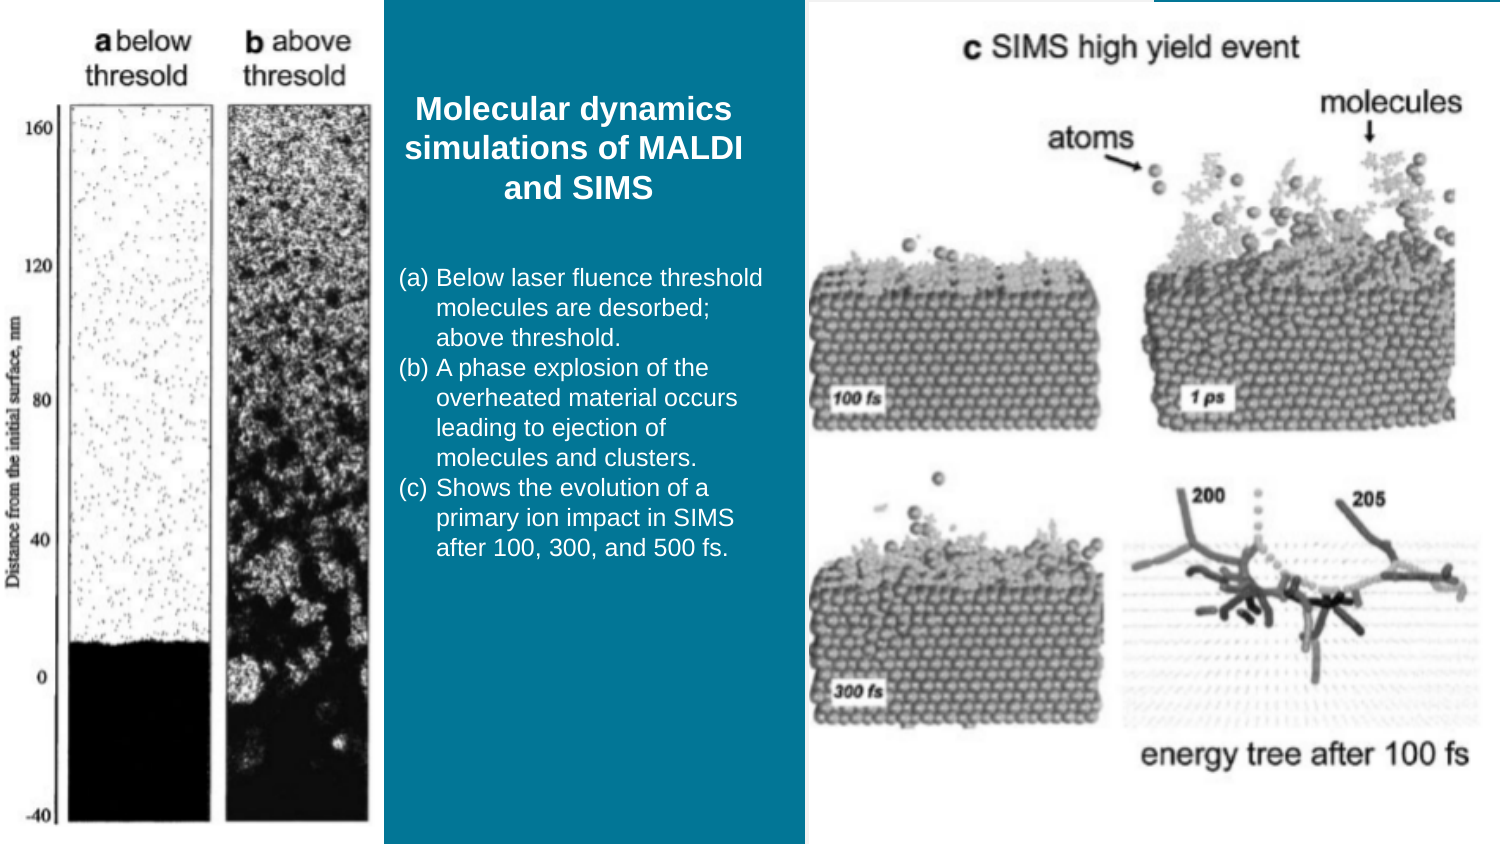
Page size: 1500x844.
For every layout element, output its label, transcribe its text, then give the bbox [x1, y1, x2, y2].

picture [0, 0, 383, 844]
text_box Molecular dynamics simulations of MALDI and SIMS [389, 79, 774, 214]
text_box Below laser fluence threshold molecules are desorbed; above threshold. A phase explosion of the overheated material occurs leading to ejection of molecules and clusters. Shows the evolution of a primary ion impact in SIMS after 100, 300, and 500 fs. [389, 254, 786, 569]
picture [806, 0, 1500, 844]
